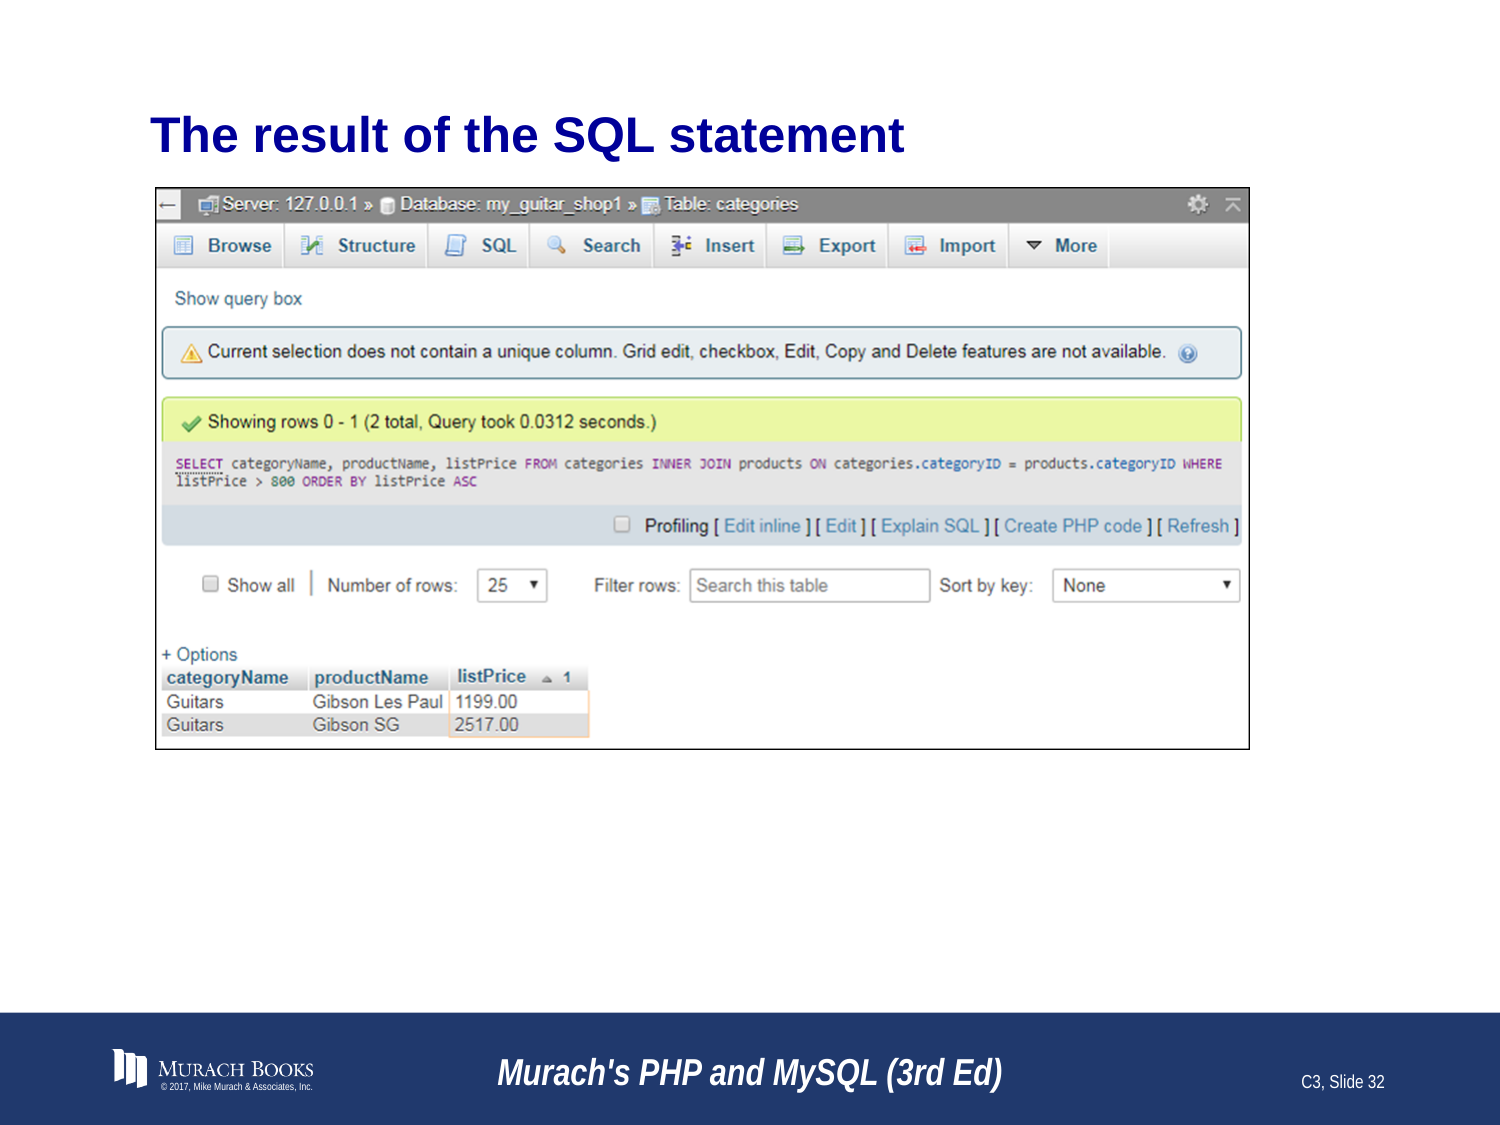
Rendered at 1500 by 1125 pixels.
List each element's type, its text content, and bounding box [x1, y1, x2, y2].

slide_number Murach's PHP and MySQL (3rd Ed) [463, 1025, 1050, 1100]
slide_number C3, Slide 32 [1087, 1025, 1400, 1100]
title The result of the SQL statement [150, 102, 1350, 164]
footer © 2017, Mike Murach & Associates, Inc. [12, 1025, 463, 1100]
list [154, 187, 1250, 750]
